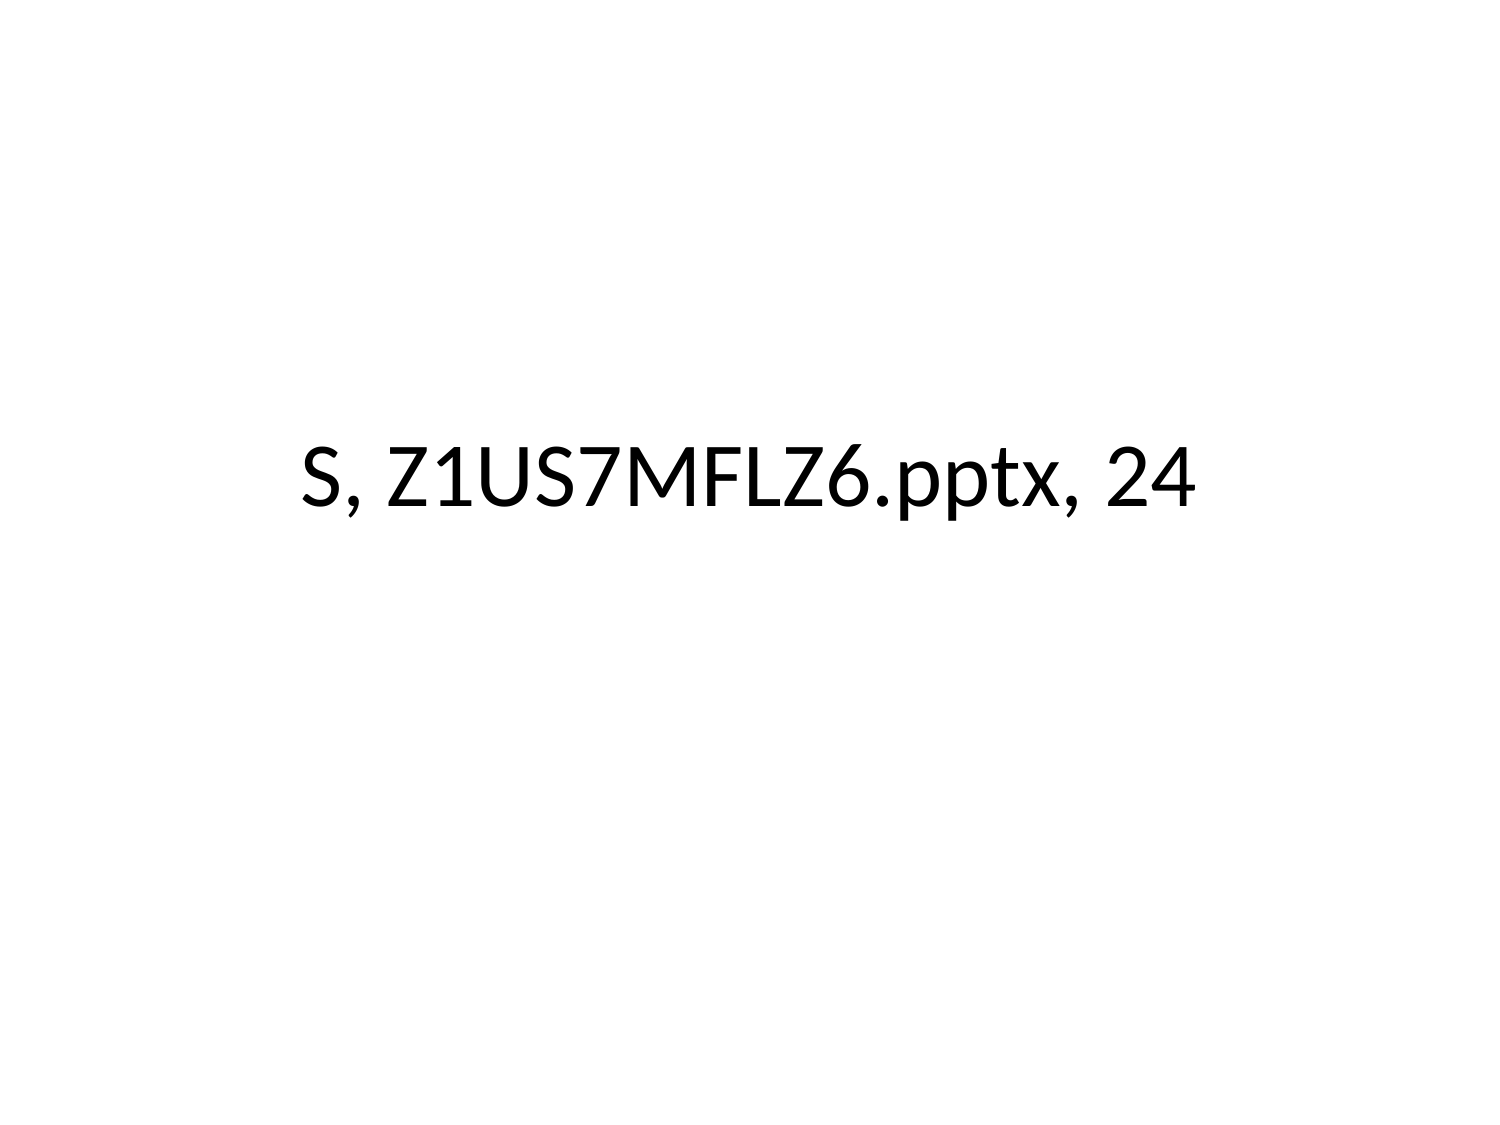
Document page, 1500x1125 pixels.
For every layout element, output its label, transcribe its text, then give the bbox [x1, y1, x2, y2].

title S, Z1US7MFLZ6.pptx, 24 [112, 349, 1388, 591]
